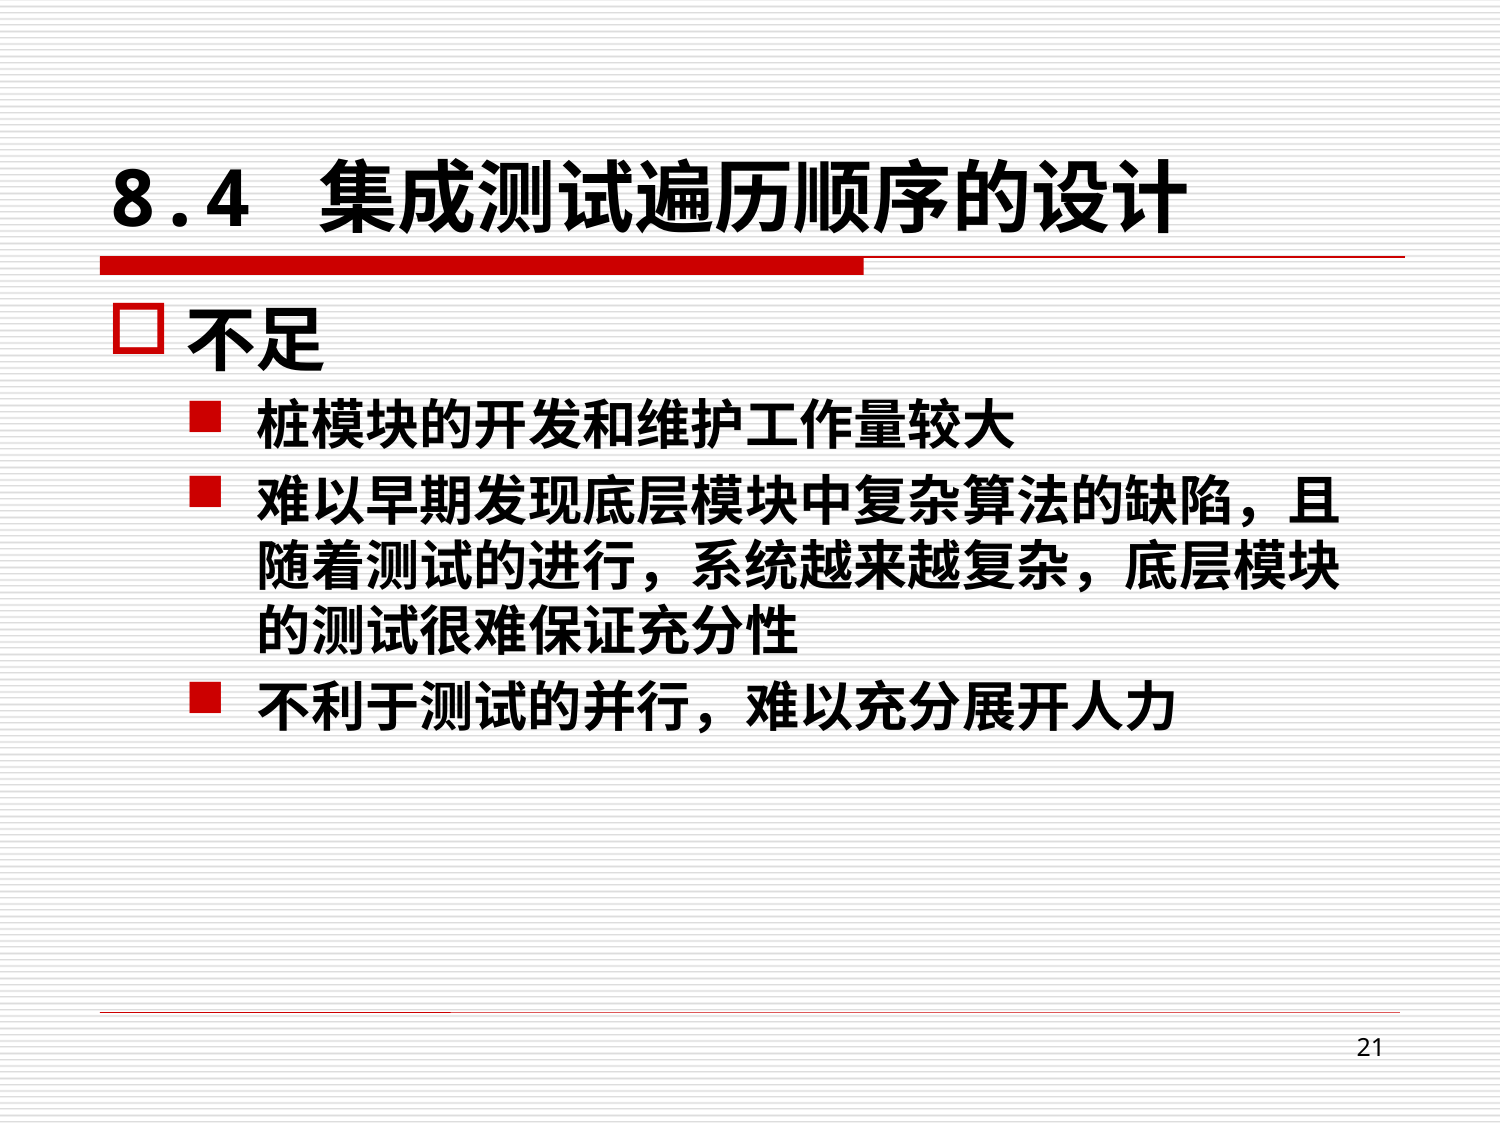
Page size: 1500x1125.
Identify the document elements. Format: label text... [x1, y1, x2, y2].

text_box 21 [1074, 1024, 1400, 1103]
title 8.4 集成测试遍历顺序的设计 [94, 50, 1407, 250]
list 不足 桩模块的开发和维护工作量较大 难以早期发现底层模块中复杂算法的缺陷，且随着测试的进行，系统越来越复杂，底层模块的测试很难保证充分性 不利于测试的并行，难以充分展开人力 [92, 407, 1406, 988]
list 不足 桩模块的开发和维护工作量较大 难以早期发现底层模块中复杂算法的缺陷，且随着测试的进行，系统越来越复杂，底层模块的测试很难保证充分性 不利于测试的并行，难以充分展开人力 [92, 287, 1406, 406]
picture [0, 407, 1500, 1125]
picture [0, 0, 1500, 406]
